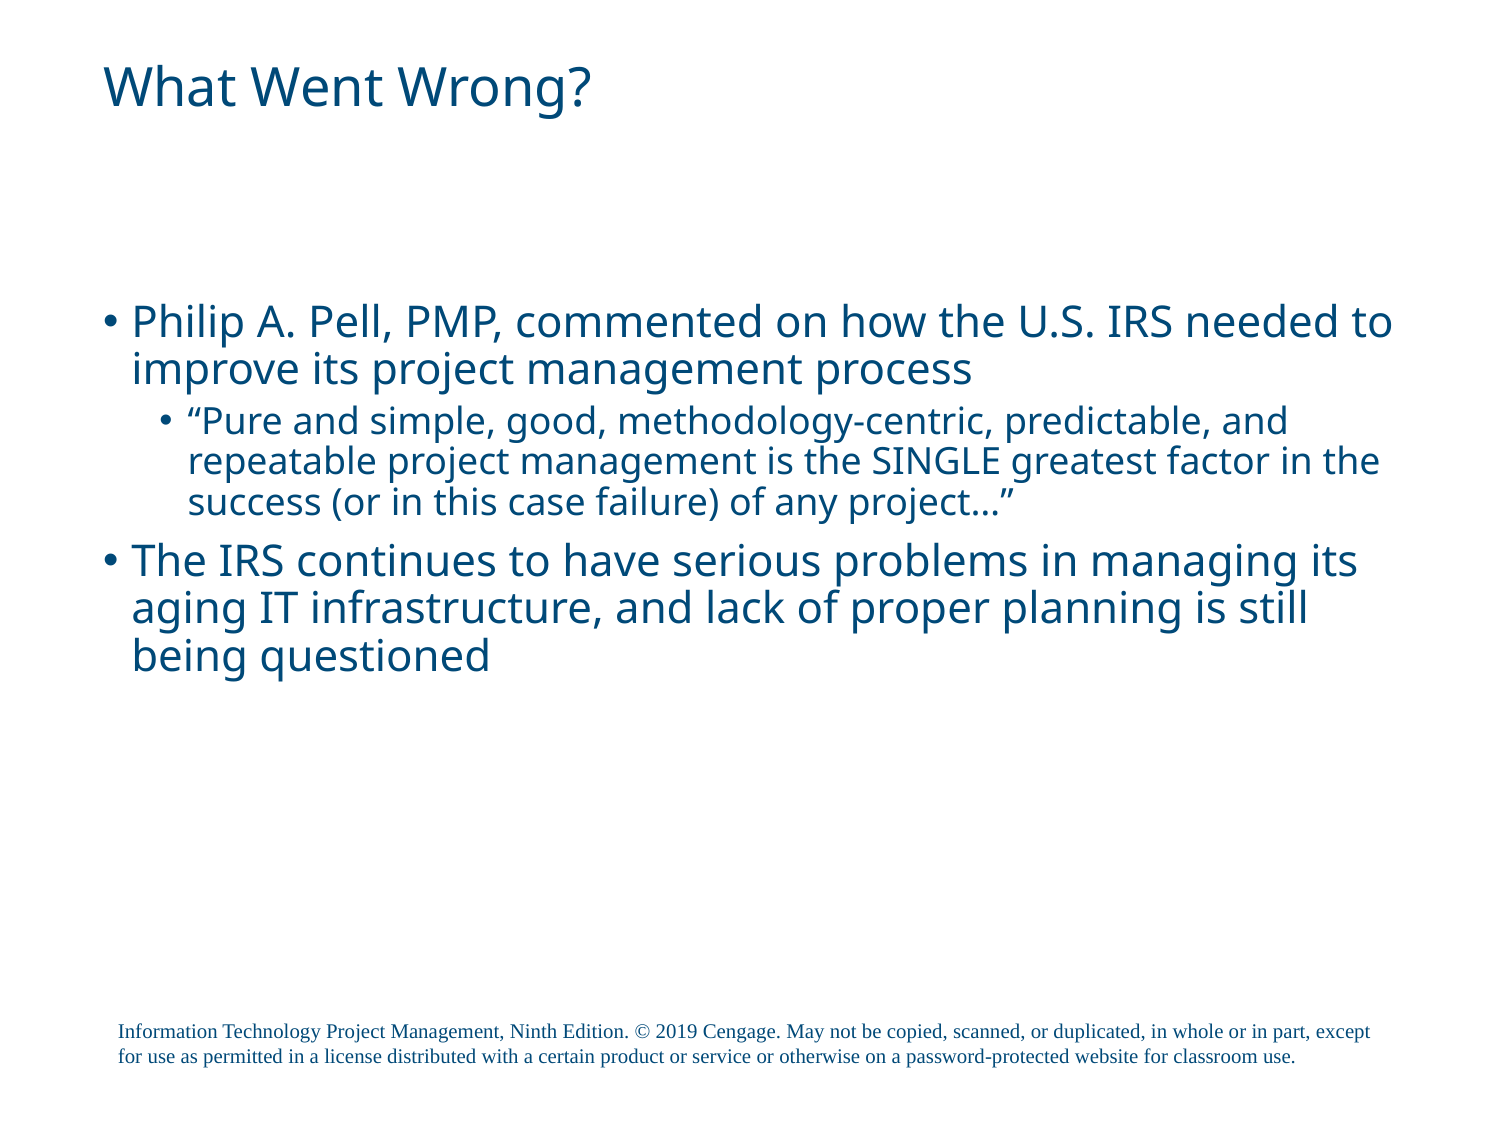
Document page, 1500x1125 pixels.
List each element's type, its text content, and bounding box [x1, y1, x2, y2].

title What Went Wrong? [103, 59, 1397, 278]
footer Information Technology Project Management, Ninth Edition. © 2019 Cengage. May not be copied, scanned, or duplicated, in whole or in part, except for use as permitted in a license distributed with a certain product or service or otherwise on a password-protected website for classroom use. [103, 1009, 1397, 1070]
list Philip A. Pell, PMP, commented on how the U.S. IRS needed to improve its project management process “Pure and simple, good, methodology-centric, predictable, and repeatable project management is the SINGLE greatest factor in the success (or in this case failure) of any project…” The IRS continues to have serious problems in managing its aging IT infrastructure, and lack of proper planning is still being questioned [103, 299, 1397, 1009]
